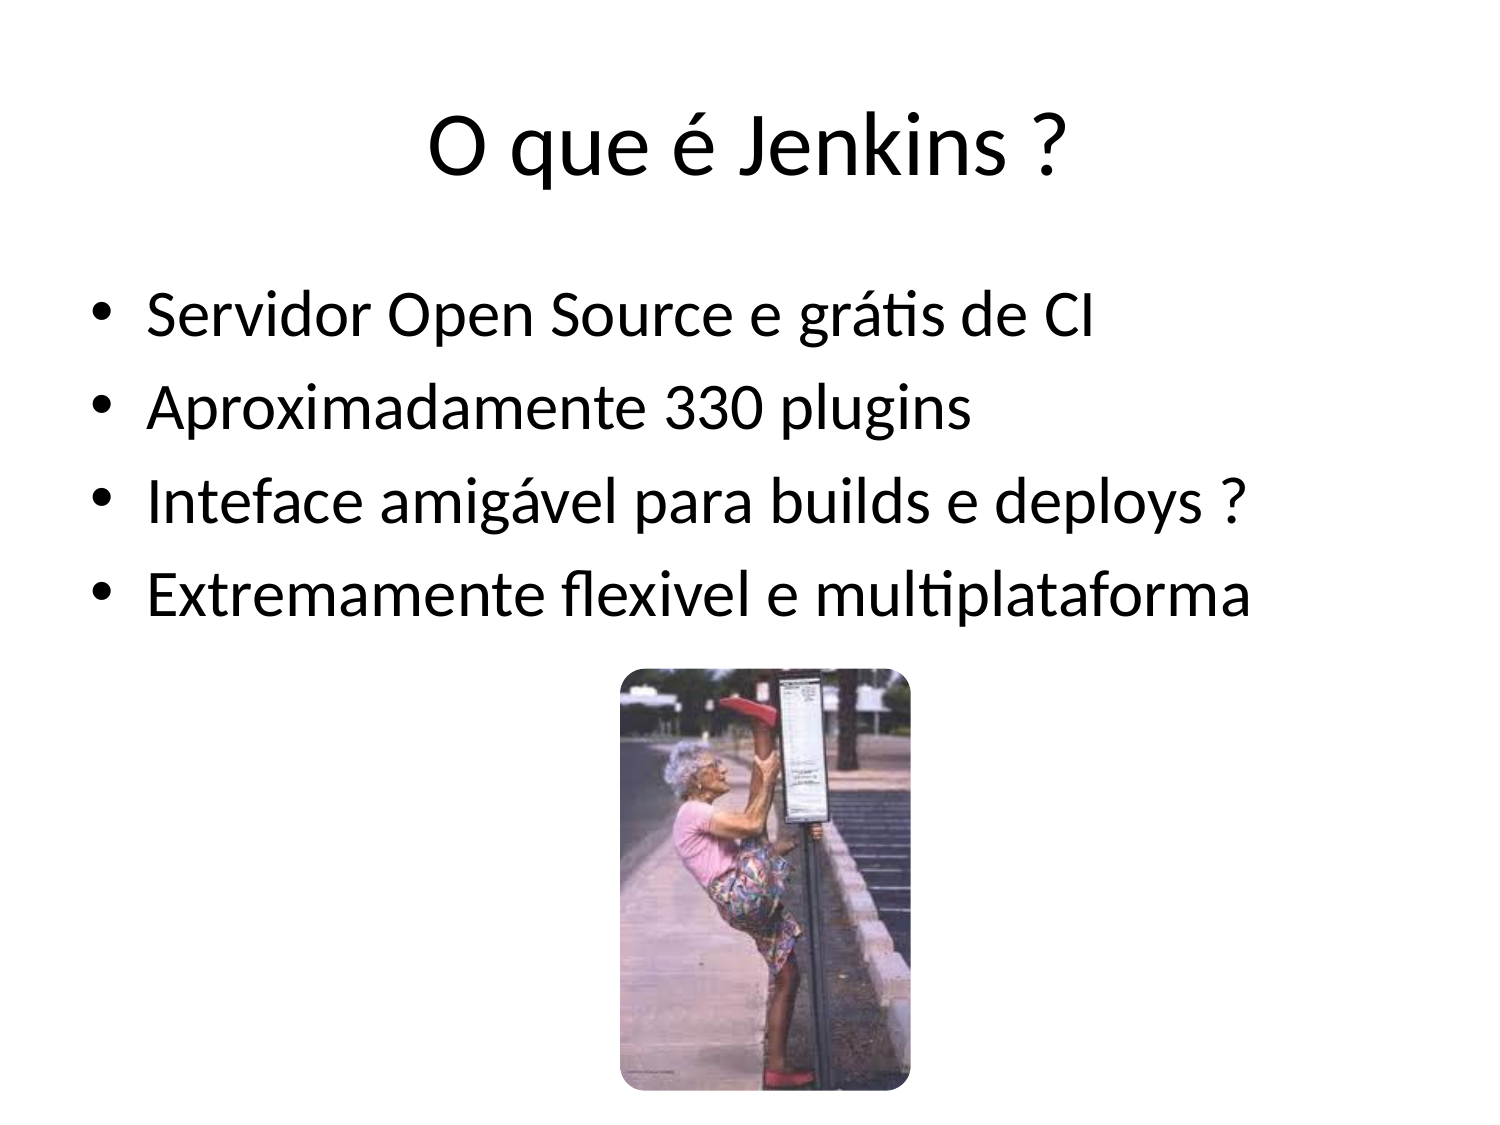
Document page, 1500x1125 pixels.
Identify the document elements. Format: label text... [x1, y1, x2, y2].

picture [619, 668, 911, 1091]
list Servidor Open Source e grátis de CI Aproximadamente 330 plugins Inteface amigável para builds e deploys ? Extremamente flexivel e multiplataforma [75, 262, 1425, 1005]
title O que é Jenkins ? [75, 45, 1425, 233]
